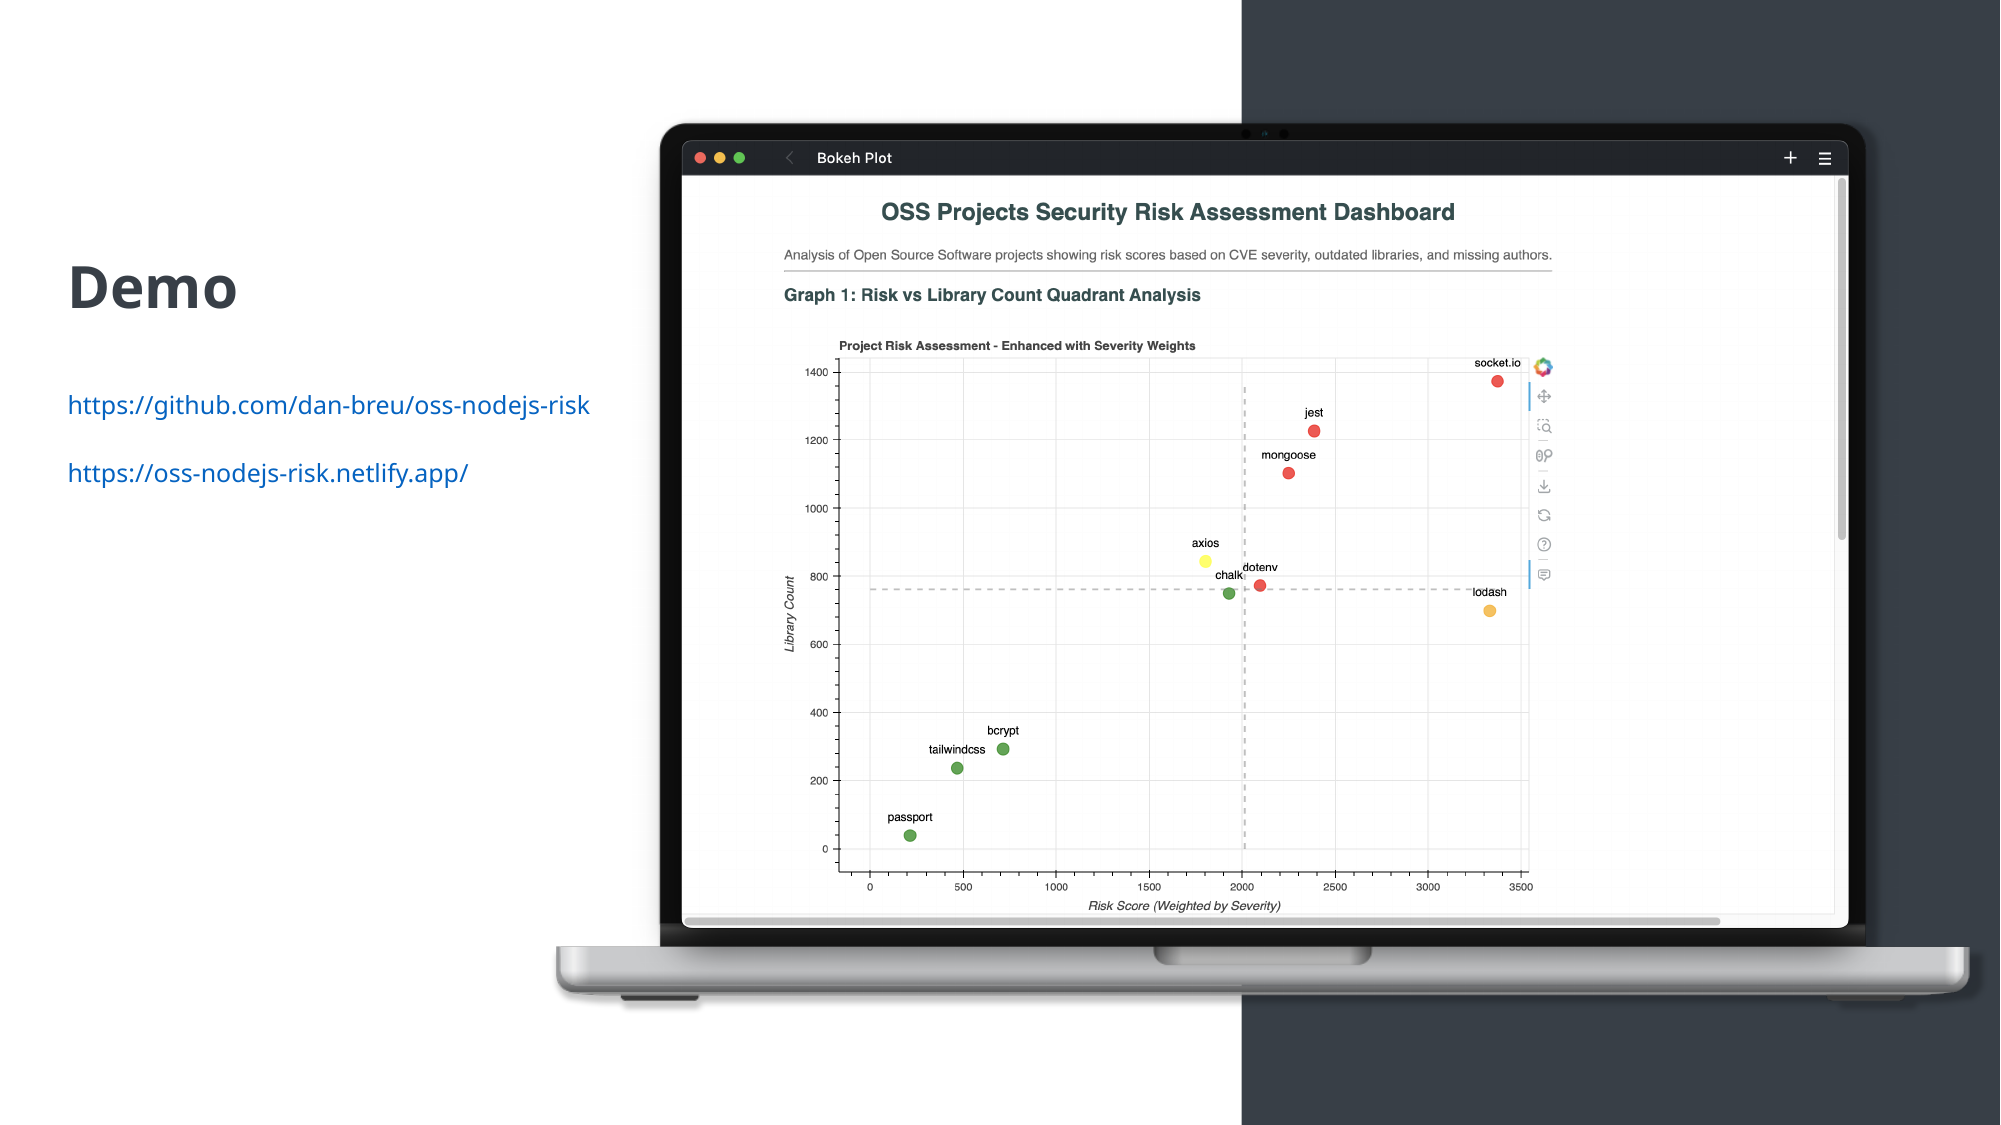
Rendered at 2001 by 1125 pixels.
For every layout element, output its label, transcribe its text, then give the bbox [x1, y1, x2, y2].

picture [556, 103, 1970, 1002]
text_box Demo [52, 242, 556, 328]
text_box https://github.com/dan-breu/oss-nodejs-risk https://oss-nodejs-risk.netlify.app/ [52, 347, 556, 559]
